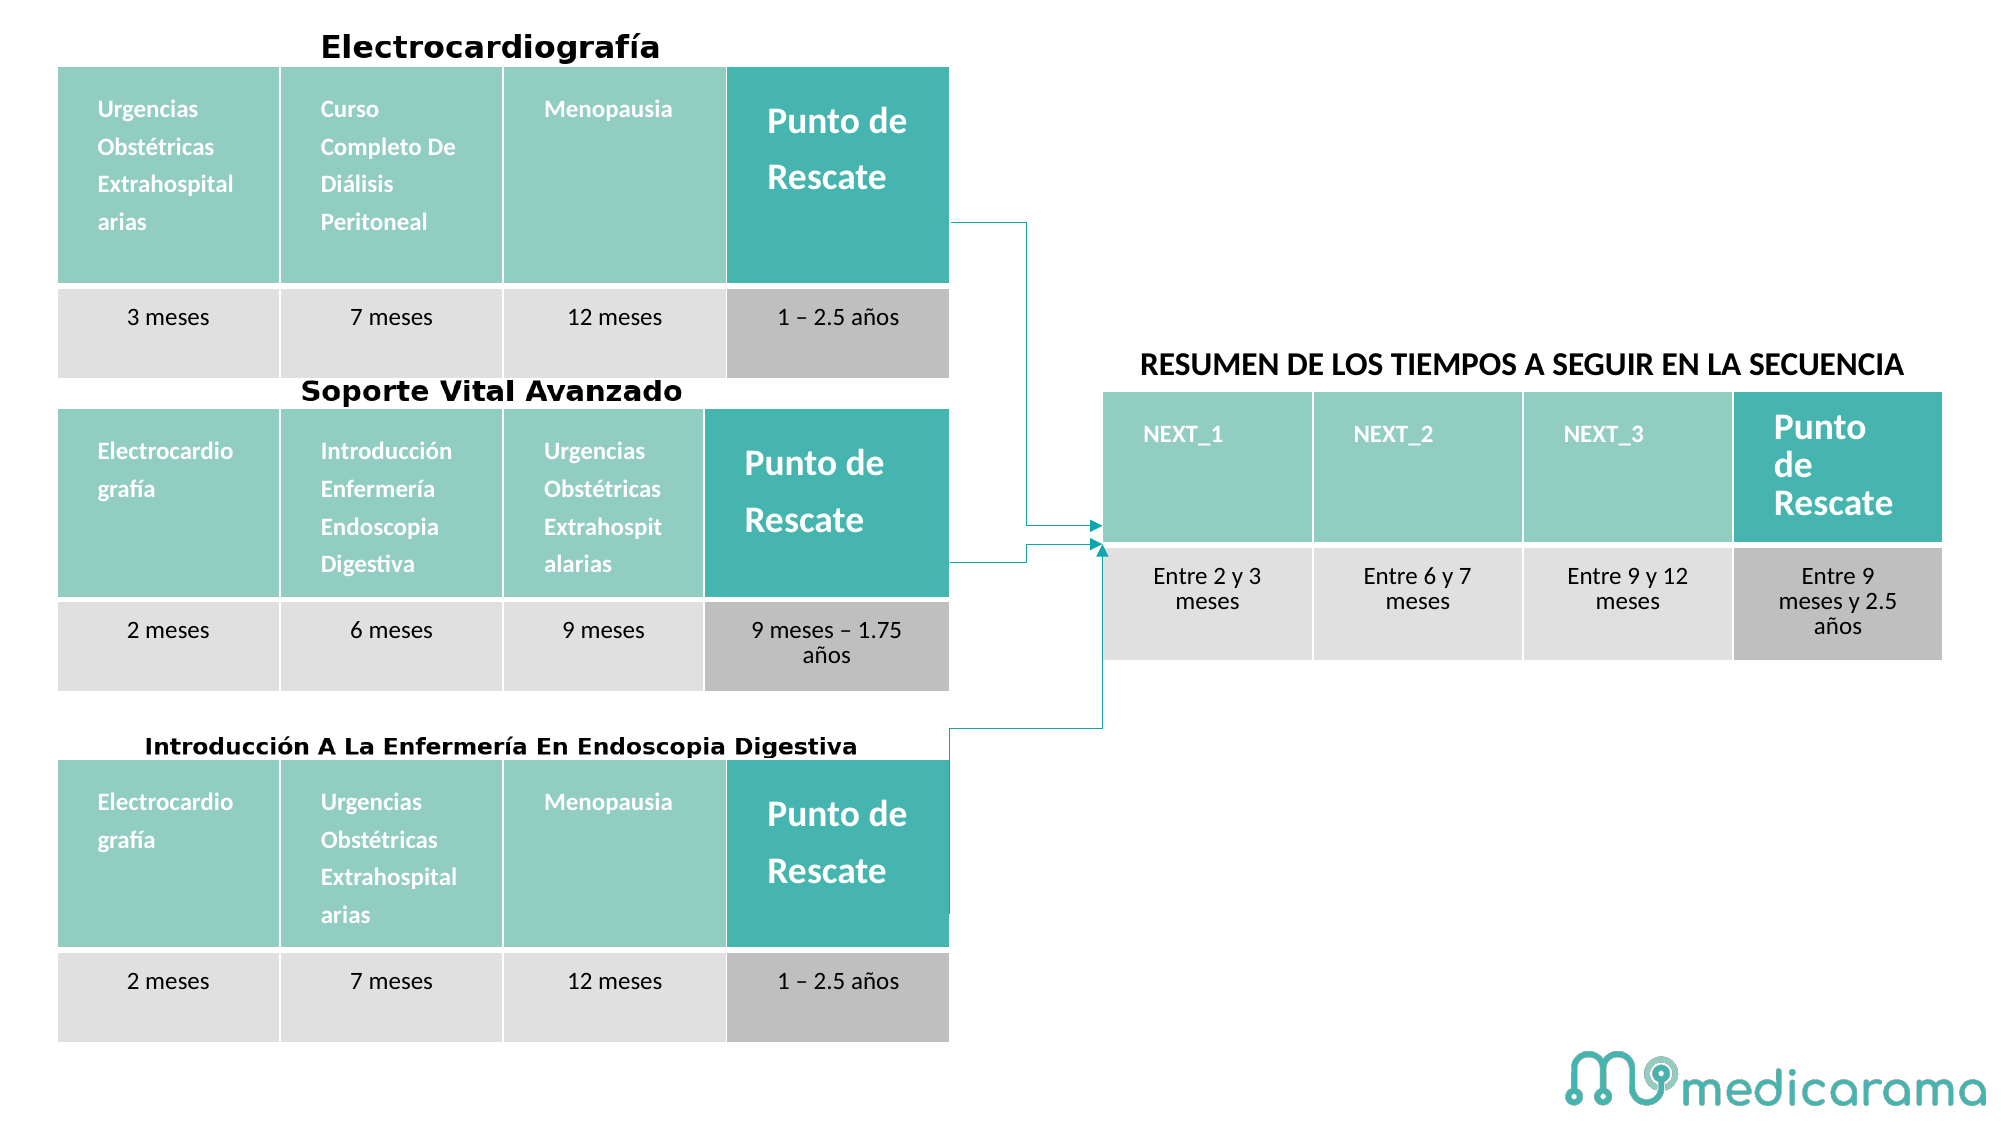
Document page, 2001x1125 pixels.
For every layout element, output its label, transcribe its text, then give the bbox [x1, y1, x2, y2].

table_cell Entre 6 y 7 meses [1314, 548, 1522, 660]
table_header Curso Completo De Diálisis Peritoneal [281, 67, 502, 283]
table_header Electrocardiografía [58, 760, 279, 947]
table_cell 1 – 2.5 años [727, 289, 949, 378]
picture [292, 371, 696, 436]
table_header Punto de Rescate [1734, 392, 1942, 542]
table_cell 3 meses [58, 289, 279, 378]
table_cell 12 meses [504, 289, 726, 378]
table_cell 12 meses [504, 953, 726, 1042]
table_cell 7 meses [281, 289, 502, 378]
table_cell Entre 9 meses y 2.5 años [1734, 548, 1942, 660]
table_cell 1 – 2.5 años [727, 953, 949, 1042]
table_header Introducción Enfermería Endoscopia Digestiva [281, 409, 502, 597]
table_header Punto de Rescate [705, 409, 949, 597]
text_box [949, 563, 1103, 914]
table_header NEXT_3 [1524, 392, 1732, 542]
text_box RESUMEN DE LOS TIEMPOS A SEGUIR EN LA SECUENCIA [1103, 335, 1944, 390]
table_header NEXT_1 [1103, 392, 1312, 542]
table_header NEXT_2 [1314, 392, 1522, 542]
table_header Electrocardiografía [58, 409, 279, 597]
table_header Menopausia [504, 67, 726, 283]
table_header Urgencias Obstétricas Extrahospitalarias [504, 409, 703, 597]
table_cell Entre 9 y 12 meses [1524, 548, 1732, 660]
table_header Menopausia [504, 782, 726, 947]
table_cell 9 meses [504, 602, 703, 691]
table_cell 2 meses [58, 953, 279, 1042]
table_header Urgencias Obstétricas Extrahospitalarias [281, 782, 502, 947]
table_cell Entre 2 y 3 meses [1103, 548, 1312, 660]
table_cell 7 meses [281, 953, 502, 1042]
picture [312, 24, 678, 84]
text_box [949, 544, 1103, 563]
table_cell 9 meses – 1.75 años [705, 602, 949, 691]
table_header Punto de Rescate [727, 67, 949, 283]
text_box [949, 220, 1103, 544]
picture [1565, 995, 1986, 1125]
table_cell 2 meses [58, 602, 279, 691]
table_cell 6 meses [281, 602, 502, 691]
table_header Punto de Rescate [727, 760, 949, 947]
picture [142, 716, 864, 782]
table_header Urgencias Obstétricas Extrahospitalarias [58, 67, 279, 283]
